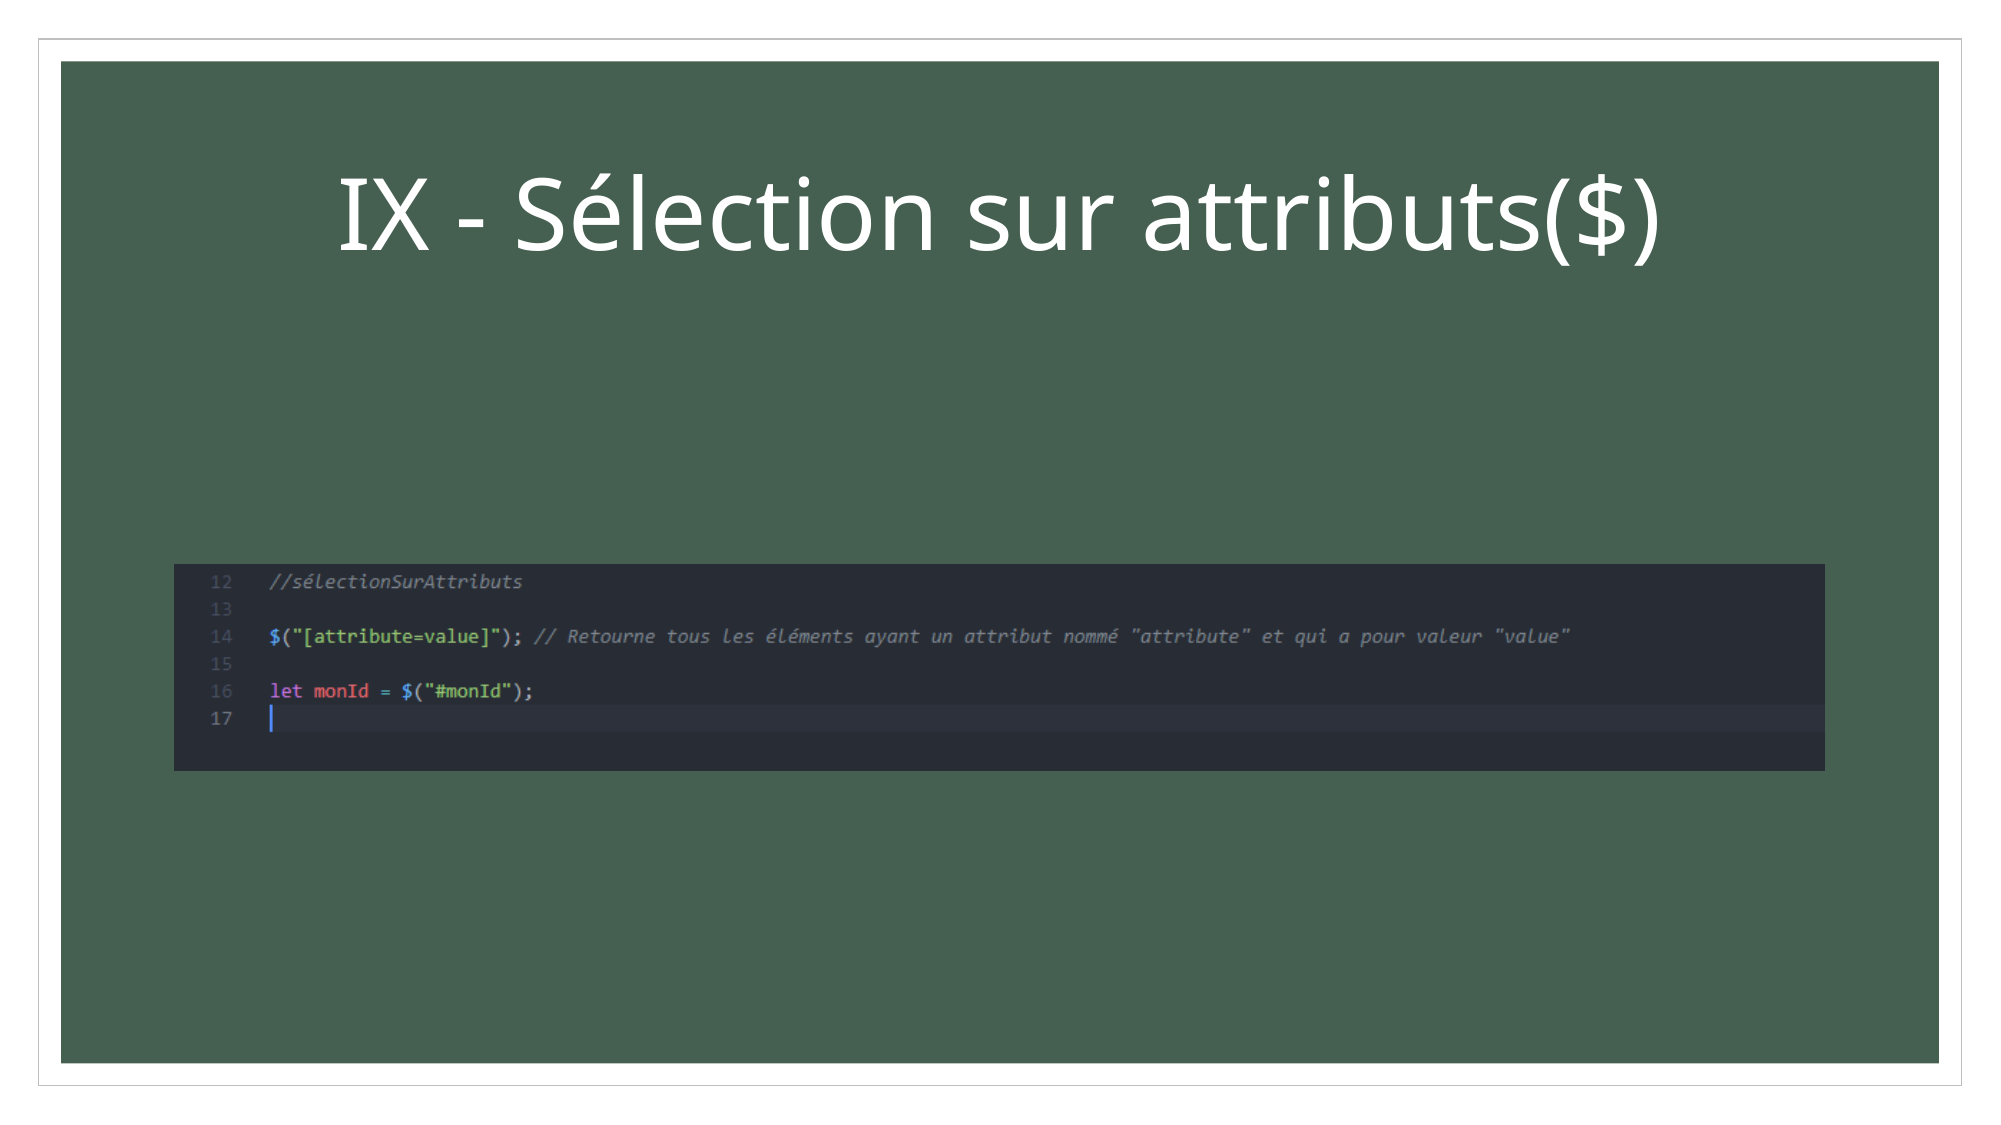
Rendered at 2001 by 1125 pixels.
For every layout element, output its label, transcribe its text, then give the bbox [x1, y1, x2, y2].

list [174, 564, 1825, 771]
title IX - Sélection sur attributs($) [174, 105, 1825, 331]
